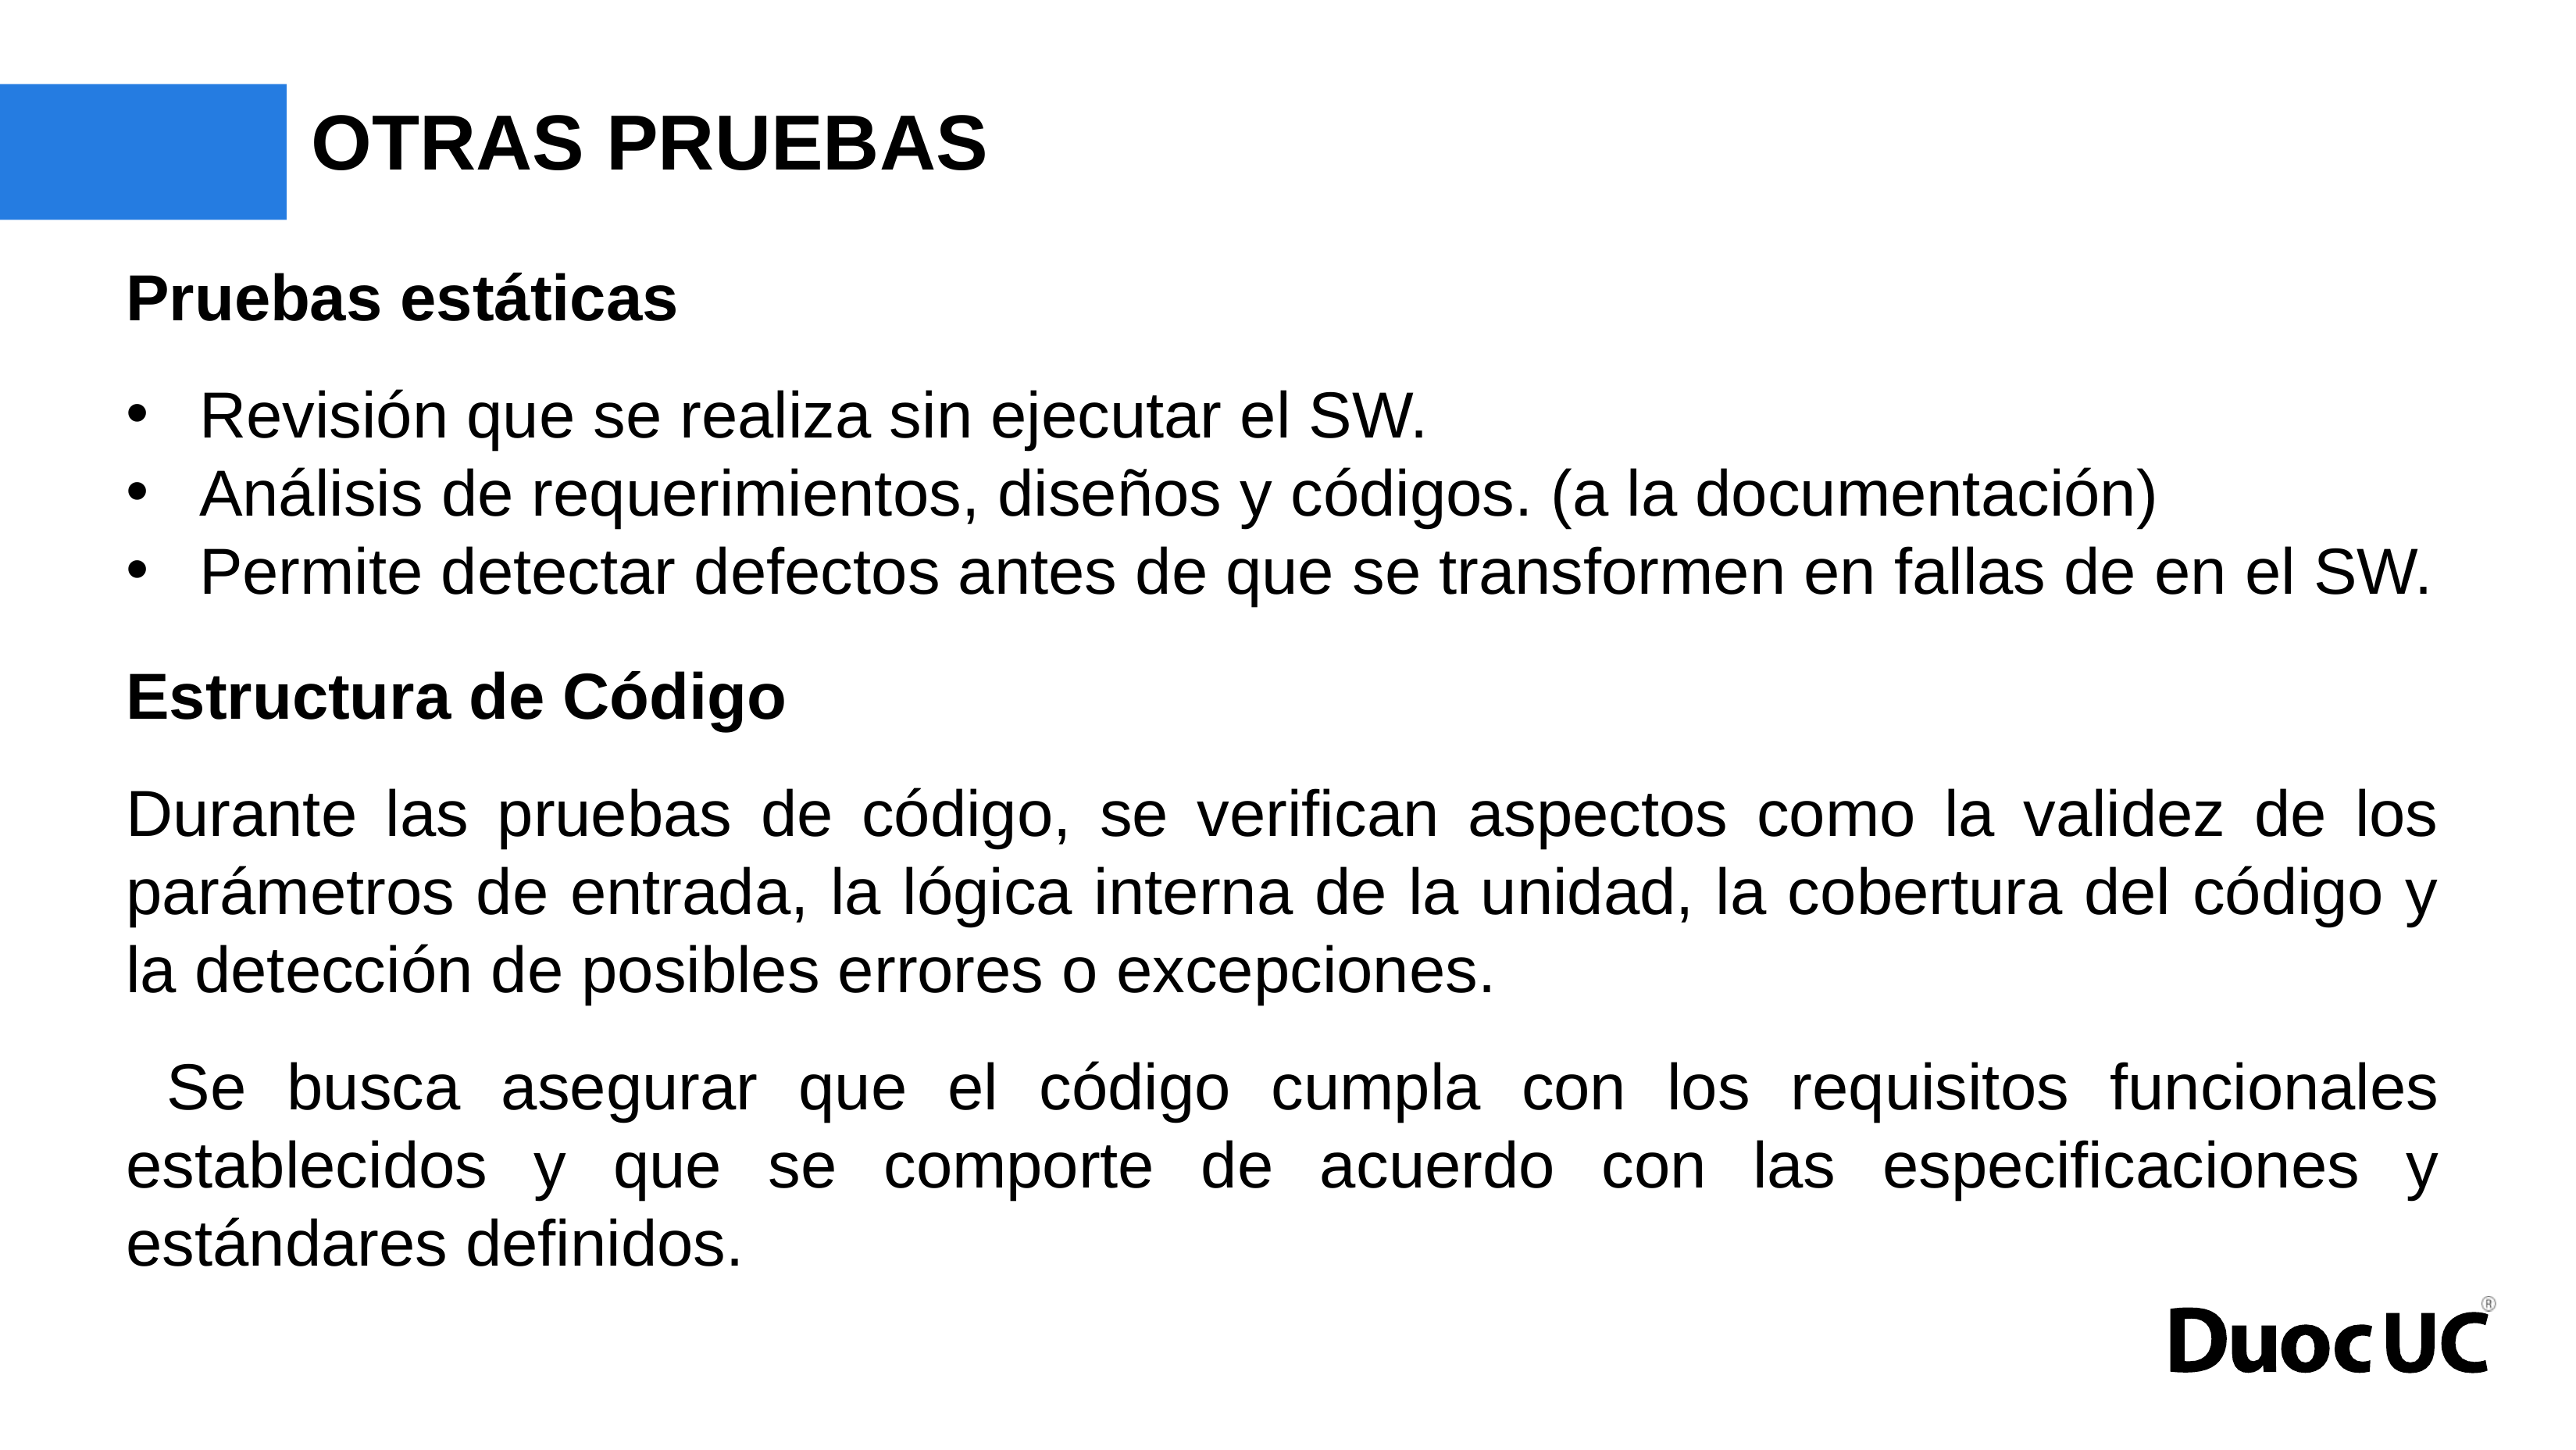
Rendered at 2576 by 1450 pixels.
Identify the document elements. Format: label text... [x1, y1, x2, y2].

picture [2481, 1296, 2496, 1312]
text_box Pruebas estáticas Revisión que se realiza sin ejecutar el SW. Análisis de requerimientos, diseños y códigos. (a la documentación) Permite detectar defectos antes de que se transformen en fallas de en el SW. Estructura de Código Durante las pruebas de código, se verifican aspectos como la validez de los parámetros de entrada, la lógica interna de la unidad, la cobertura del código y la detección de posibles errores o excepciones. Se busca asegurar que el código cumpla con los requisitos funcionales establecidos y que se comporte de acuerdo con las especificaciones y estándares definidos. [126, 255, 2440, 1280]
title OTRAS PRUEBAS [311, 91, 2489, 187]
